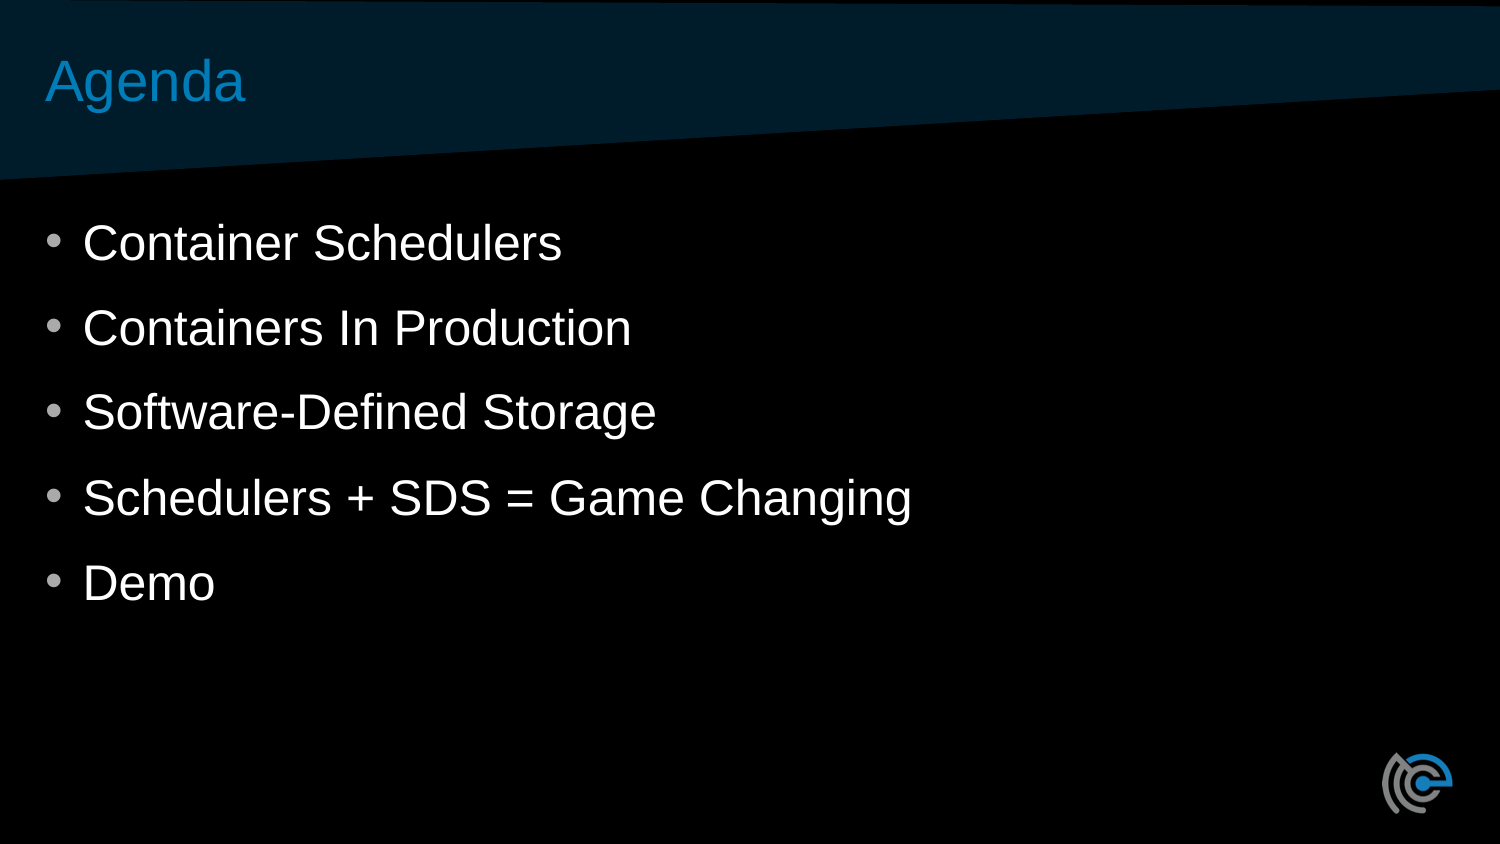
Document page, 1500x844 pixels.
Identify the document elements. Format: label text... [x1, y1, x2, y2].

list Container Schedulers Containers In Production Software-Defined Storage Schedulers + SDS = Game Changing Demo [45, 210, 1350, 735]
title Agenda [45, 43, 1350, 149]
picture [1382, 752, 1457, 814]
